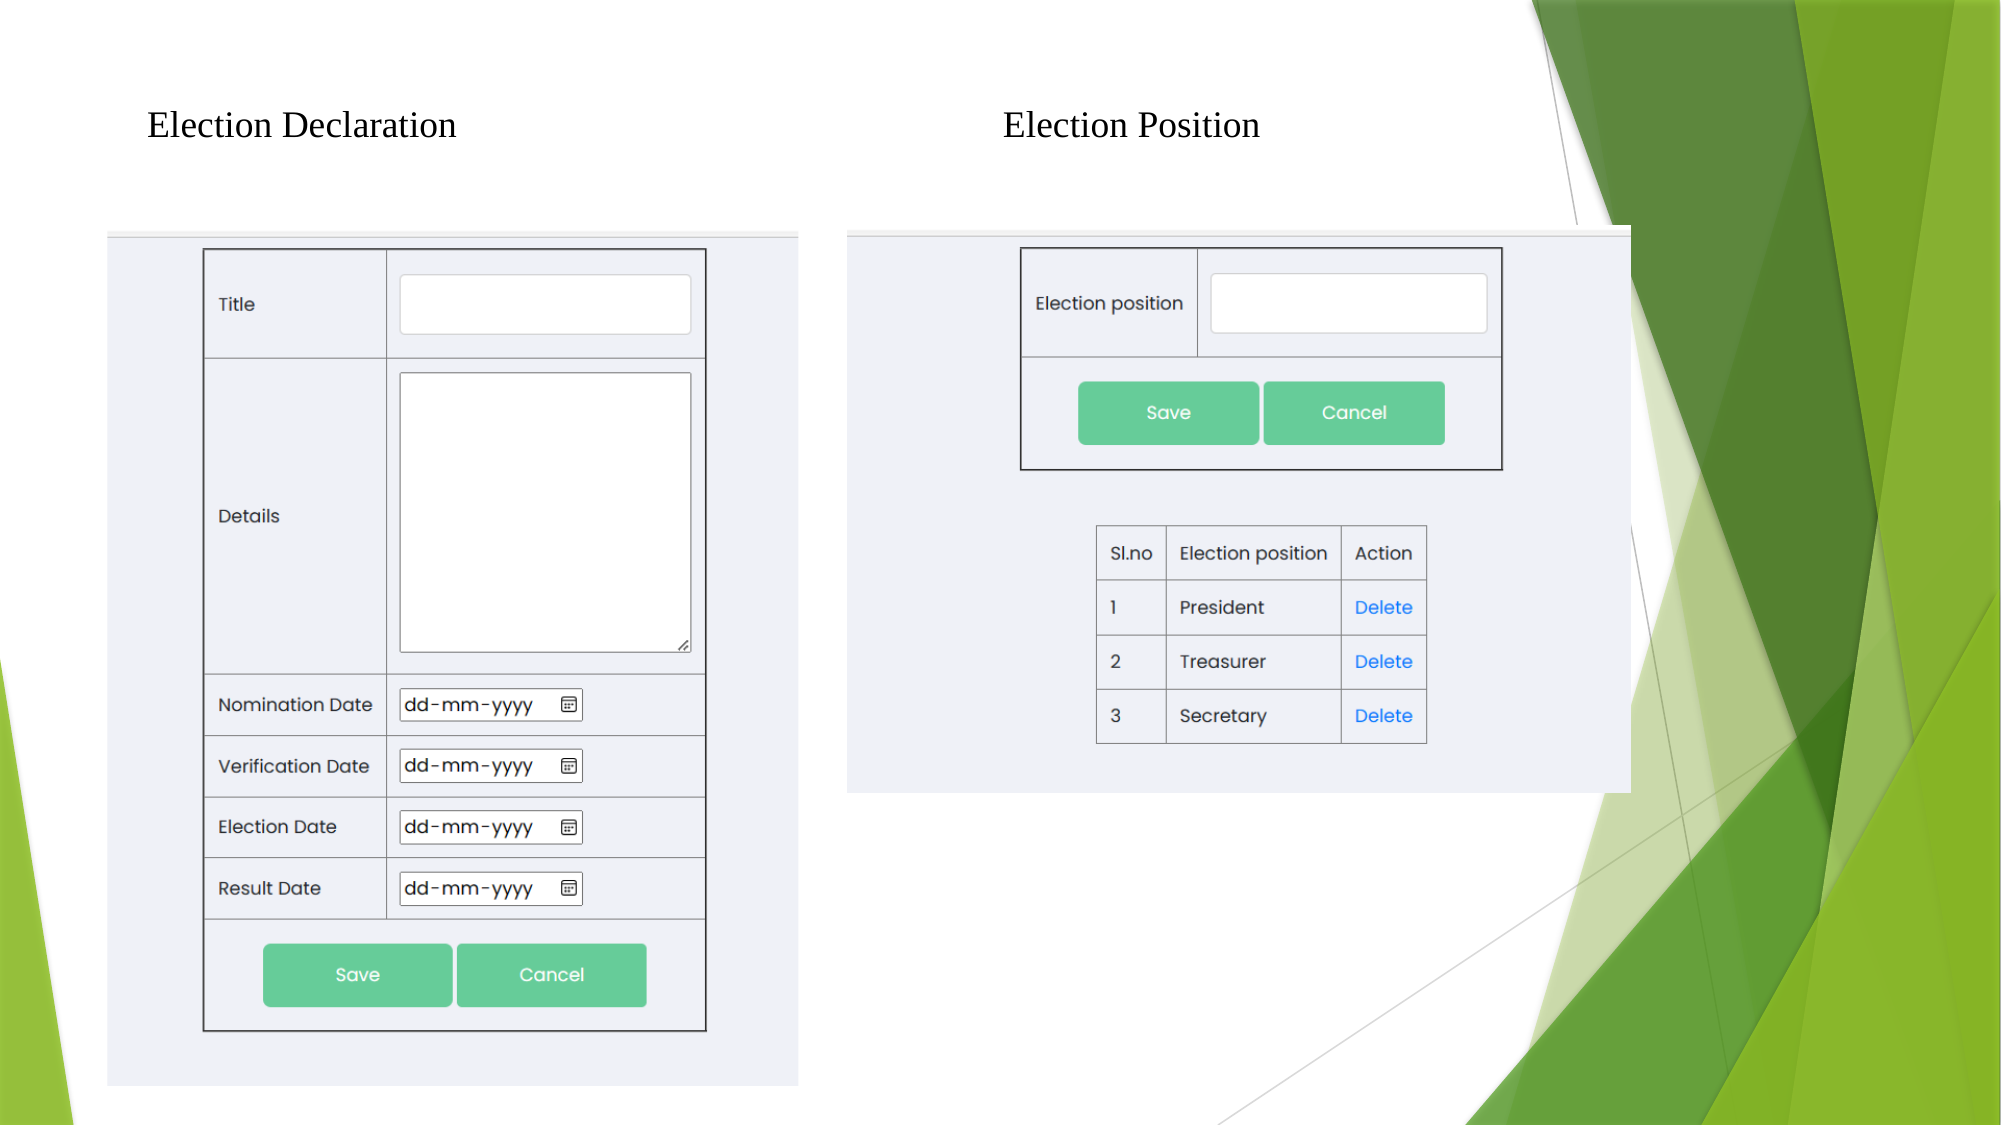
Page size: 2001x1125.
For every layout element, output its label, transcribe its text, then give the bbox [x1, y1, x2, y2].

text_box Election Declaration [132, 92, 525, 153]
picture [846, 224, 1632, 794]
picture [106, 206, 799, 1086]
text_box Election Position [988, 92, 1302, 153]
